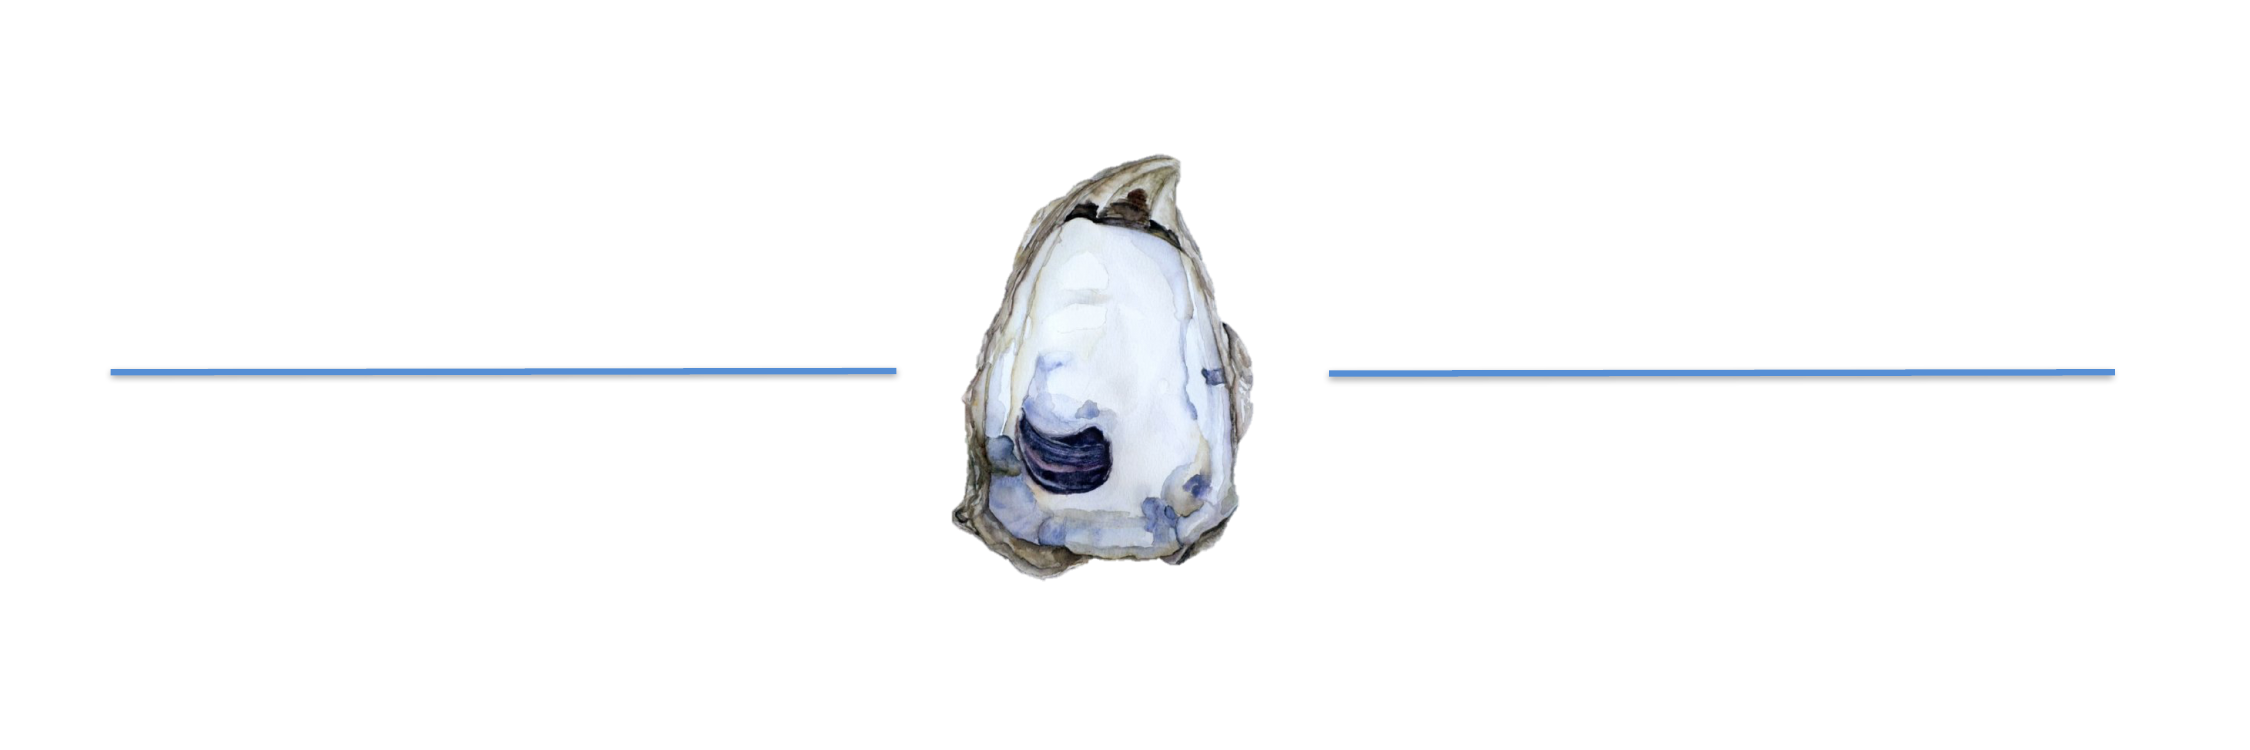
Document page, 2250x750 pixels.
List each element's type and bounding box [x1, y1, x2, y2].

picture [890, 85, 1330, 662]
